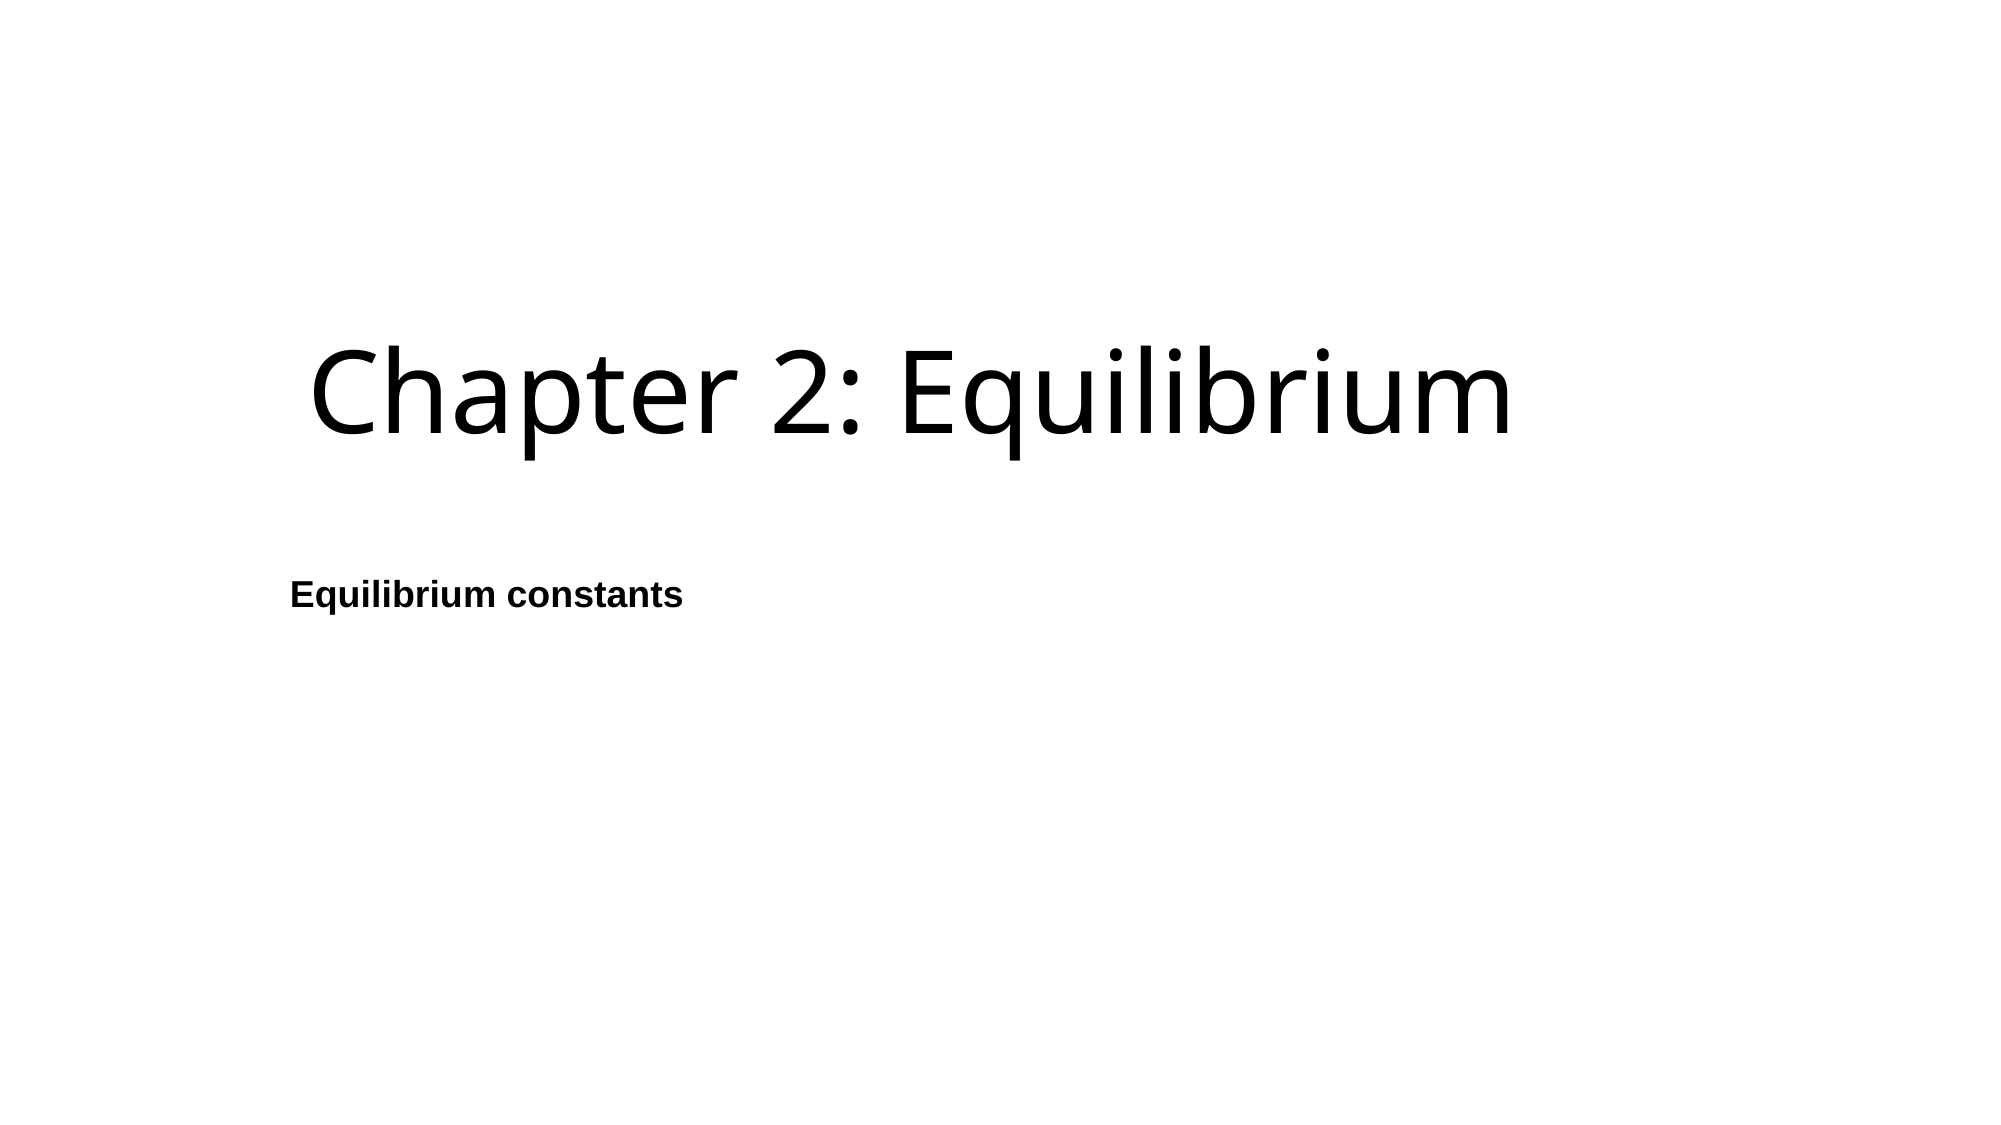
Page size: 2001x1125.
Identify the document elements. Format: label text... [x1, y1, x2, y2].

title Chapter 2: Equilibrium [275, 324, 1550, 467]
text_box Equilibrium constants [274, 562, 1250, 623]
